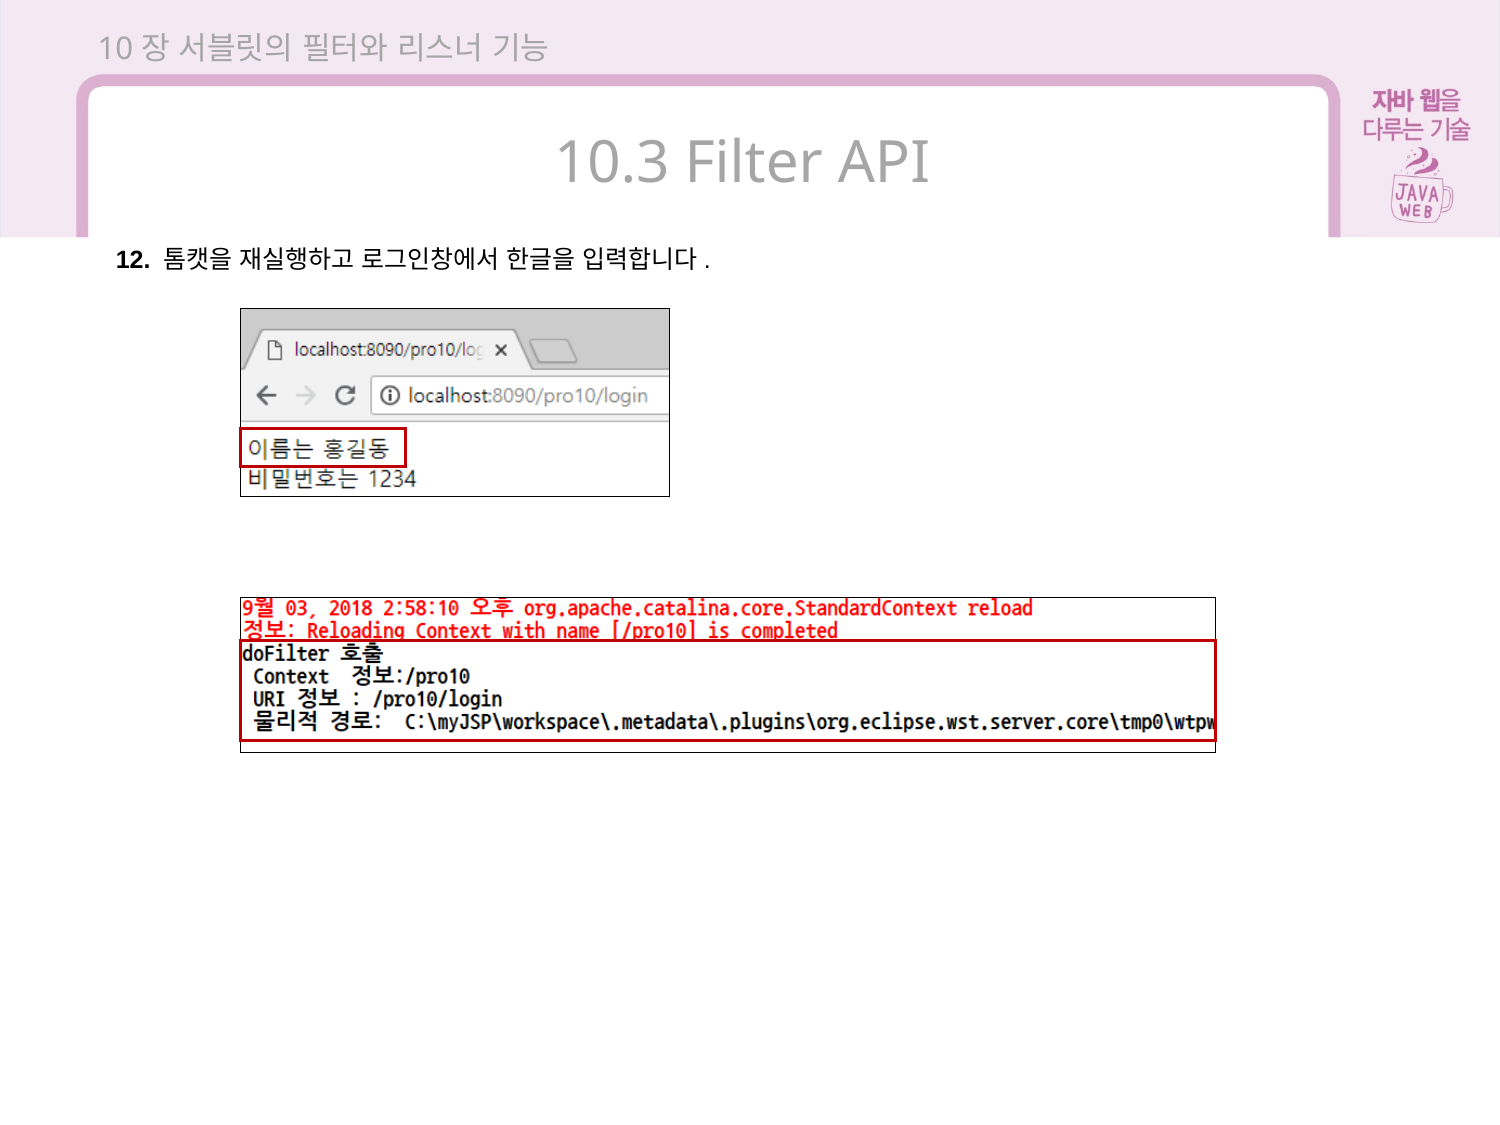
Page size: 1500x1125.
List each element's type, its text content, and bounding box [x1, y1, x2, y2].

text_box 12. 톰캣을 재실행하고 로그인창에서 한글을 입력합니다. [101, 236, 1409, 281]
text_box 10.3 Filter API [217, 117, 1268, 202]
picture [0, 0, 1500, 1125]
text_box 10장 서블릿의 필터와 리스너 기능 [82, 0, 1133, 74]
